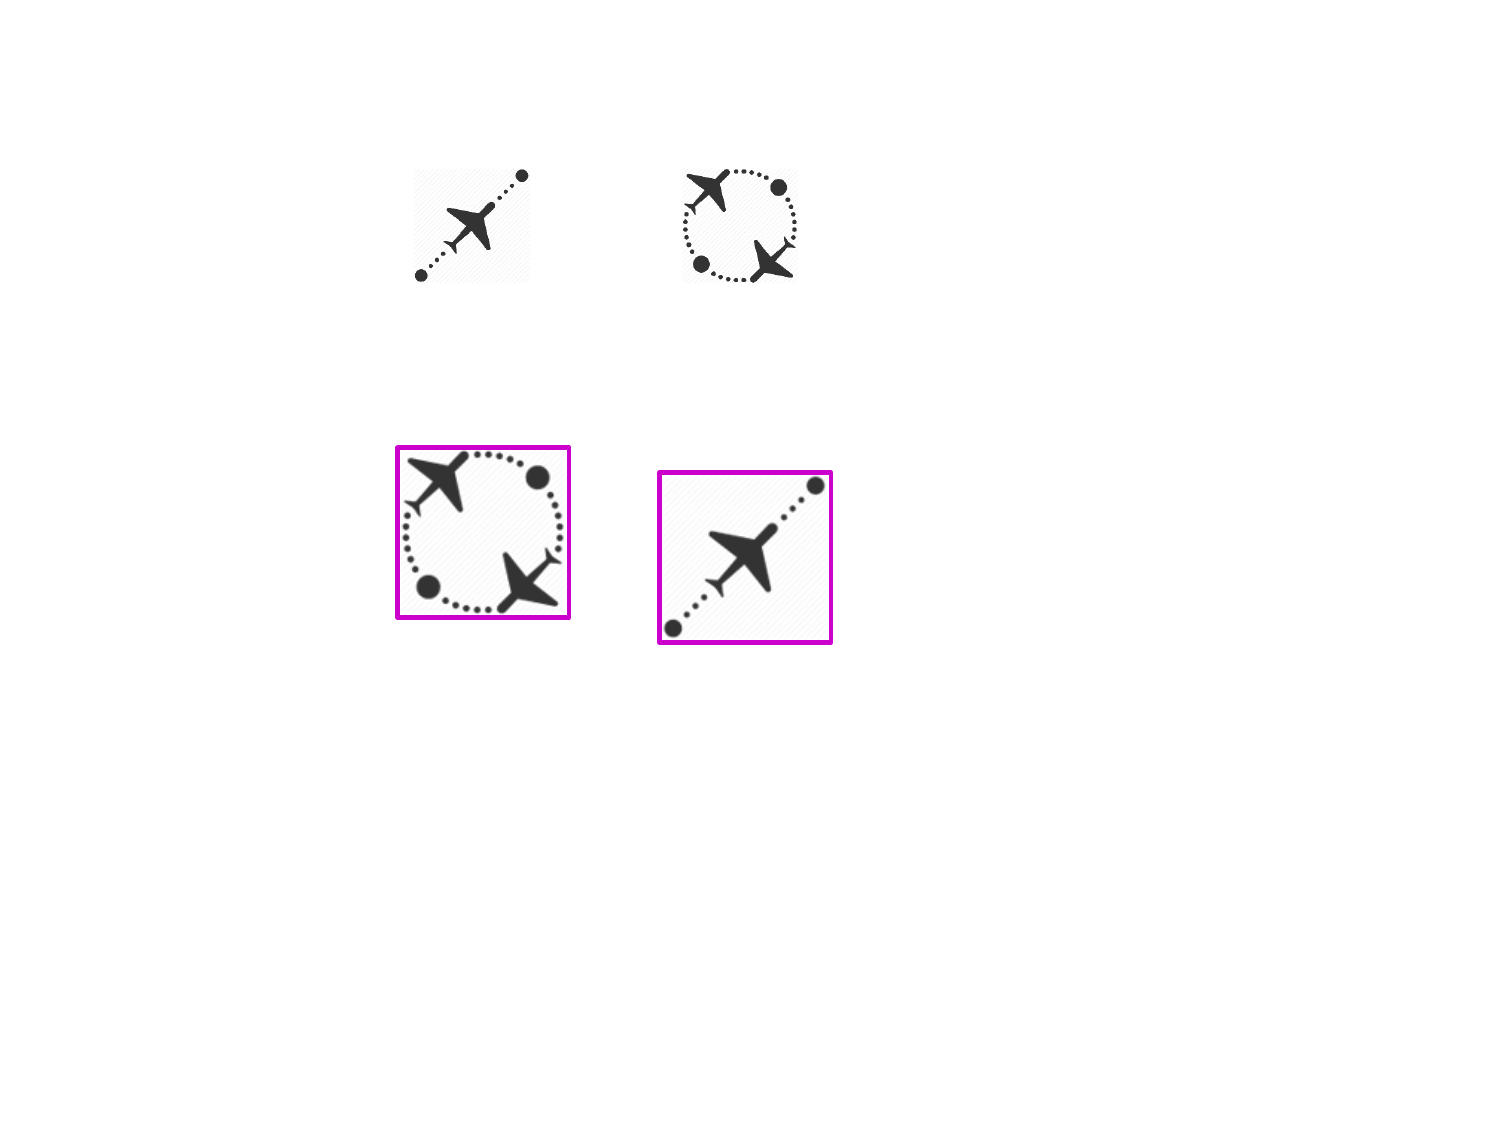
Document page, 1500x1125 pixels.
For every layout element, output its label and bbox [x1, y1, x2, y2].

picture [679, 166, 799, 285]
picture [661, 474, 829, 641]
picture [399, 449, 568, 616]
picture [412, 166, 531, 285]
